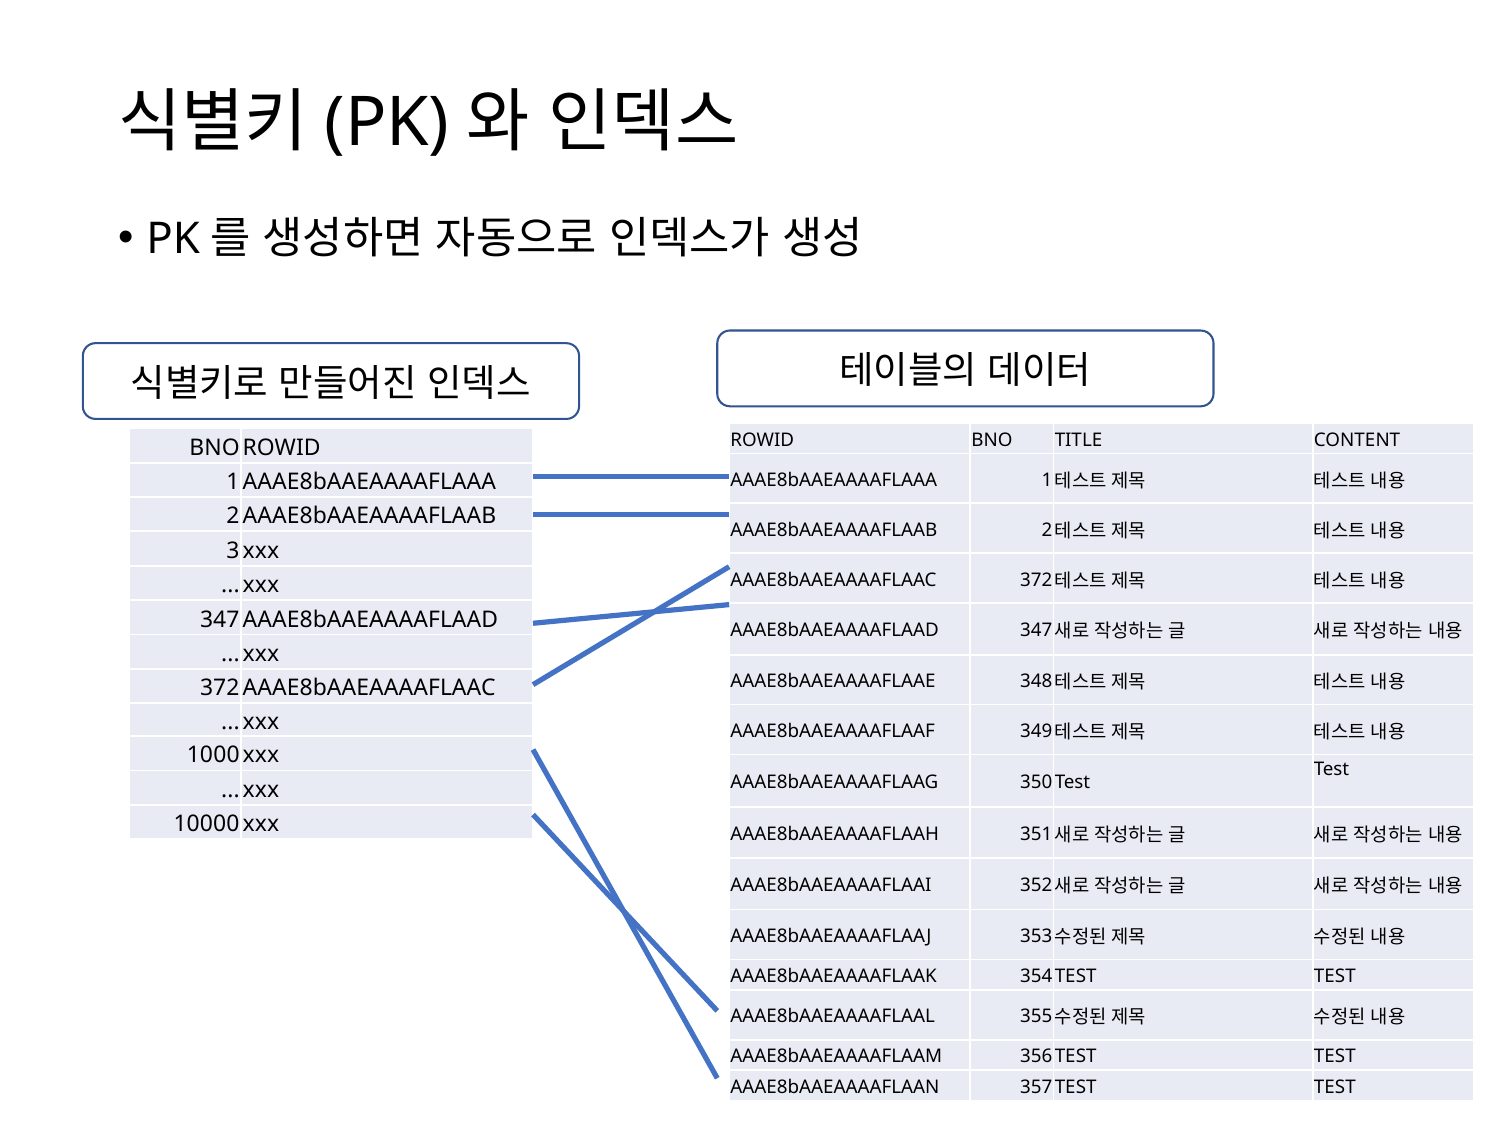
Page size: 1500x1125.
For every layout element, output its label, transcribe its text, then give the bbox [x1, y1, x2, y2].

table_cell 356 [971, 1041, 1053, 1069]
table_cell 351 [971, 808, 1053, 857]
table_cell xxx [242, 635, 532, 668]
text_box 식별키로 만들어진 인덱스 [81, 342, 581, 420]
table_cell 357 [971, 1071, 1053, 1100]
table_cell 테스트 제목 [1054, 656, 1312, 704]
table_cell 350 [971, 755, 1053, 806]
table_cell AAAE8bAAEAAAAFLAAH [730, 808, 969, 857]
table_cell 수정된 제목 [1054, 991, 1312, 1039]
table_cell 새로 작성하는 글 [1054, 808, 1312, 857]
table_cell TEST [1054, 1071, 1312, 1100]
table_cell xxx [242, 704, 532, 735]
table_cell AAAE8bAAEAAAAFLAAN [730, 1071, 969, 1100]
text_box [532, 566, 730, 685]
table_cell 새로 작성하는 글 [1054, 604, 1312, 654]
table_cell xxx [242, 806, 532, 838]
table_cell 테스트 제목 [1054, 504, 1312, 552]
table_cell 347 [971, 604, 1053, 654]
table_cell 355 [971, 991, 1053, 1039]
table_cell 수정된 제목 [1054, 910, 1312, 959]
table_cell 1 [971, 454, 1053, 502]
table_cell 349 [971, 705, 1053, 754]
table_cell xxx [242, 771, 532, 804]
table_cell AAAE8bAAEAAAAFLAAD [730, 604, 969, 654]
table_cell AAAE8bAAEAAAAFLAAA [242, 464, 532, 496]
table_cell ... [130, 704, 240, 735]
table_cell AAAE8bAAEAAAAFLAAC [730, 554, 969, 602]
table_cell 테스트 제목 [1054, 554, 1312, 602]
table_cell AAAE8bAAEAAAAFLAAJ [730, 910, 969, 959]
table_cell AAAE8bAAEAAAAFLAAB [730, 504, 969, 552]
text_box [532, 1011, 718, 1079]
table_cell AAAE8bAAEAAAAFLAAB [242, 498, 532, 530]
table_cell 354 [971, 960, 1053, 989]
table_cell xxx [242, 532, 532, 565]
table_header ROWID [730, 424, 969, 453]
table_cell 372 [130, 670, 240, 702]
table_cell 1 [130, 464, 240, 496]
table_cell AAAE8bAAEAAAAFLAAD [242, 601, 532, 634]
table_cell Test [1314, 755, 1473, 806]
table_cell 테스트 내용 [1314, 454, 1473, 502]
table_cell xxx [242, 567, 532, 599]
table_cell 테스트 내용 [1314, 504, 1473, 552]
text_box 테이블의 데이터 [716, 329, 1215, 408]
table_cell 2 [130, 498, 240, 530]
table_cell TEST [1054, 960, 1312, 989]
table_cell AAAE8bAAEAAAAFLAAI [730, 859, 969, 909]
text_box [532, 814, 718, 1011]
table_cell 352 [971, 859, 1053, 909]
table_cell 3 [130, 532, 240, 565]
table_cell 테스트 내용 [1314, 554, 1473, 602]
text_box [532, 749, 718, 814]
table_cell xxx [242, 737, 532, 770]
table_header BNO [971, 424, 1053, 453]
table_cell 새로 작성하는 내용 [1314, 604, 1473, 654]
table_cell AAAE8bAAEAAAAFLAAM [730, 1041, 969, 1069]
table_header BNO [130, 429, 240, 462]
table_cell AAAE8bAAEAAAAFLAAL [730, 991, 969, 1039]
table_cell AAAE8bAAEAAAAFLAAE [730, 656, 969, 704]
table_cell 테스트 내용 [1314, 656, 1473, 704]
table_cell ... [130, 771, 240, 804]
table_cell 수정된 내용 [1314, 910, 1473, 959]
table_cell TEST [1314, 1071, 1473, 1100]
table_cell 2 [971, 504, 1053, 552]
table_header CONTENT [1314, 424, 1473, 453]
table_cell 1000 [130, 737, 240, 770]
table_cell 테스트 제목 [1054, 705, 1312, 754]
table_cell ... [130, 567, 240, 599]
table_header TITLE [1054, 424, 1312, 453]
table_cell 353 [971, 910, 1053, 959]
table_cell 10000 [130, 806, 240, 838]
table_cell 수정된 내용 [1314, 991, 1473, 1039]
table_cell TEST [1314, 1041, 1473, 1069]
table_cell 새로 작성하는 내용 [1314, 808, 1473, 857]
table_cell AAAE8bAAEAAAAFLAAG [730, 755, 969, 806]
table_cell TEST [1054, 1041, 1312, 1069]
table_cell 테스트 내용 [1314, 705, 1473, 754]
title 식별키(PK)와 인덱스 [103, 59, 1397, 188]
table_cell ... [130, 635, 240, 668]
table_cell TEST [1314, 960, 1473, 989]
table_header ROWID [242, 429, 532, 462]
table_cell AAAE8bAAEAAAAFLAAC [242, 670, 532, 702]
table_cell AAAE8bAAEAAAAFLAAA [730, 454, 969, 502]
table_cell AAAE8bAAEAAAAFLAAK [730, 960, 969, 989]
table_cell 새로 작성하는 글 [1054, 859, 1312, 909]
table_cell 348 [971, 656, 1053, 704]
list PK를 생성하면 자동으로 인덱스가 생성 [103, 208, 1397, 1014]
table_cell 새로 작성하는 내용 [1314, 859, 1473, 909]
table_cell Test [1054, 755, 1312, 806]
table_cell 347 [130, 601, 240, 634]
table_cell 테스트 제목 [1054, 454, 1312, 502]
table_cell 372 [971, 554, 1053, 602]
table_cell AAAE8bAAEAAAAFLAAF [730, 705, 969, 754]
